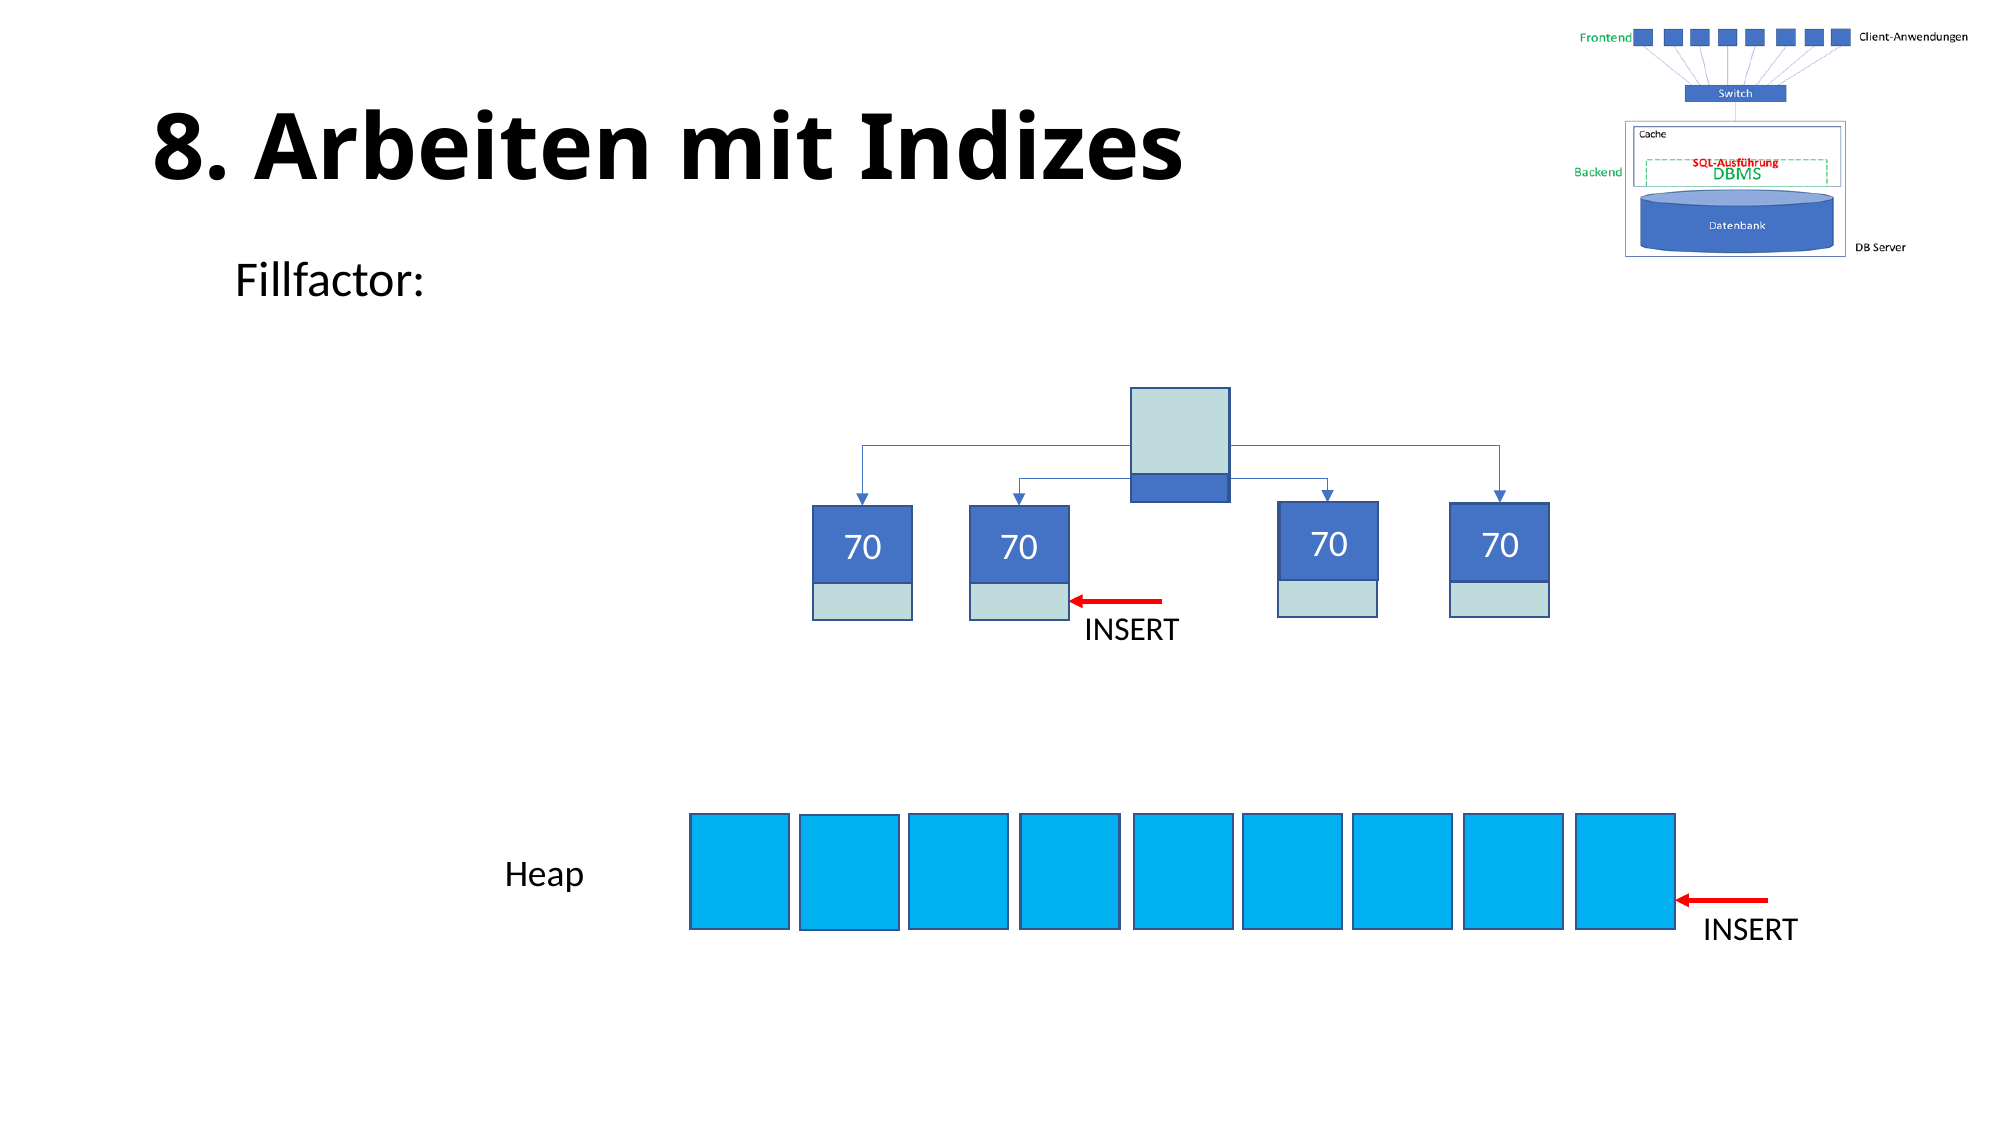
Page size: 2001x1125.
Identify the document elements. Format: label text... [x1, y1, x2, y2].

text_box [1019, 478, 1131, 506]
text_box 70 [1278, 503, 1379, 581]
text_box [1463, 813, 1564, 930]
text_box [1242, 813, 1343, 930]
text_box [799, 814, 900, 931]
text_box INSERT [1069, 599, 1195, 655]
text_box Heap [489, 841, 600, 901]
text_box [1352, 813, 1453, 930]
text_box [969, 584, 1070, 621]
text_box [908, 813, 1009, 930]
text_box [1575, 813, 1676, 930]
title 8. Arbeiten mit Indizes [137, 59, 1469, 240]
text_box [1019, 813, 1121, 930]
text_box Fillfactor: [220, 239, 442, 315]
text_box [1449, 583, 1550, 618]
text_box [1229, 445, 1500, 503]
text_box 70 [969, 506, 1070, 584]
text_box [689, 813, 790, 930]
text_box [1277, 503, 1378, 618]
text_box 70 [1449, 503, 1550, 583]
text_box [862, 445, 1131, 506]
text_box [1133, 813, 1234, 930]
picture [1565, 25, 1976, 261]
text_box [1130, 387, 1231, 473]
text_box [1131, 473, 1229, 503]
text_box INSERT [1688, 900, 1814, 955]
text_box [812, 584, 913, 621]
text_box 70 [812, 505, 913, 584]
